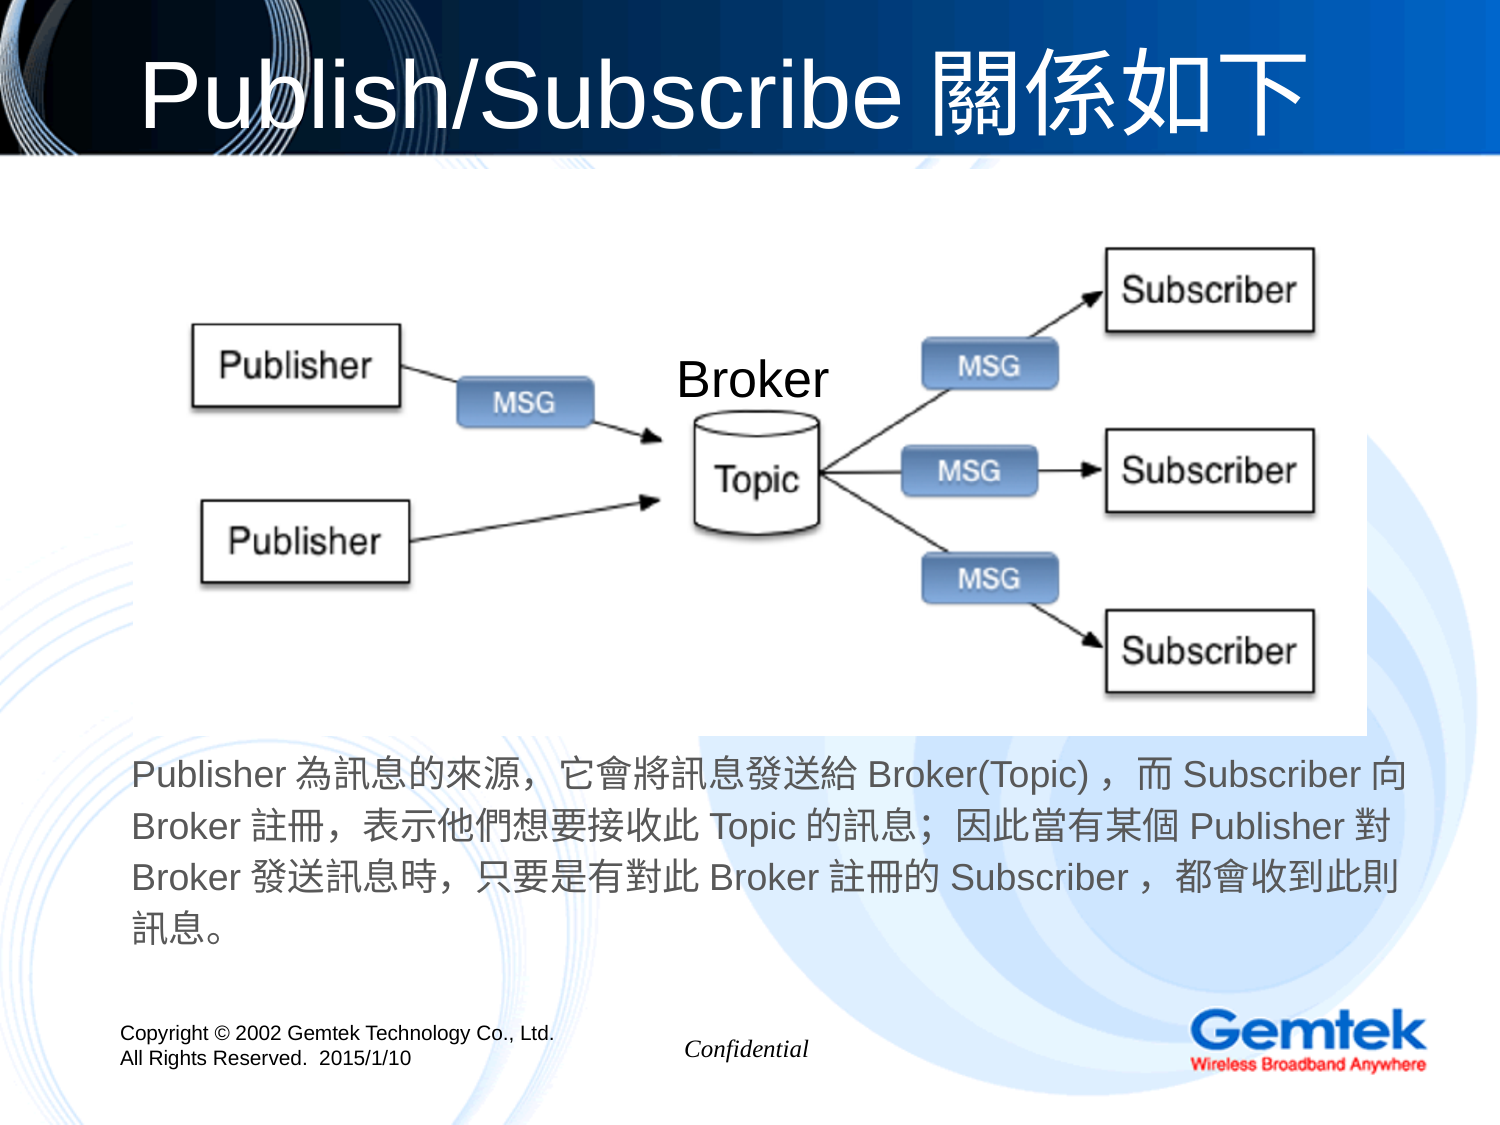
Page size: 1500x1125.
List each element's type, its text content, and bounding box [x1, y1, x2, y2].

picture [0, 0, 1500, 1125]
text_box Publisher為訊息的來源，它會將訊息發送給Broker(Topic)，而Subscriber向Broker註冊，表示他們想要接收此Topic的訊息；因此當有某個Publisher對Broker發送訊息時，只要是有對此Broker註冊的Subscriber，都會收到此則訊息。 [123, 735, 1438, 958]
title Publish/Subscribe關係如下圖 [86, 24, 1363, 174]
